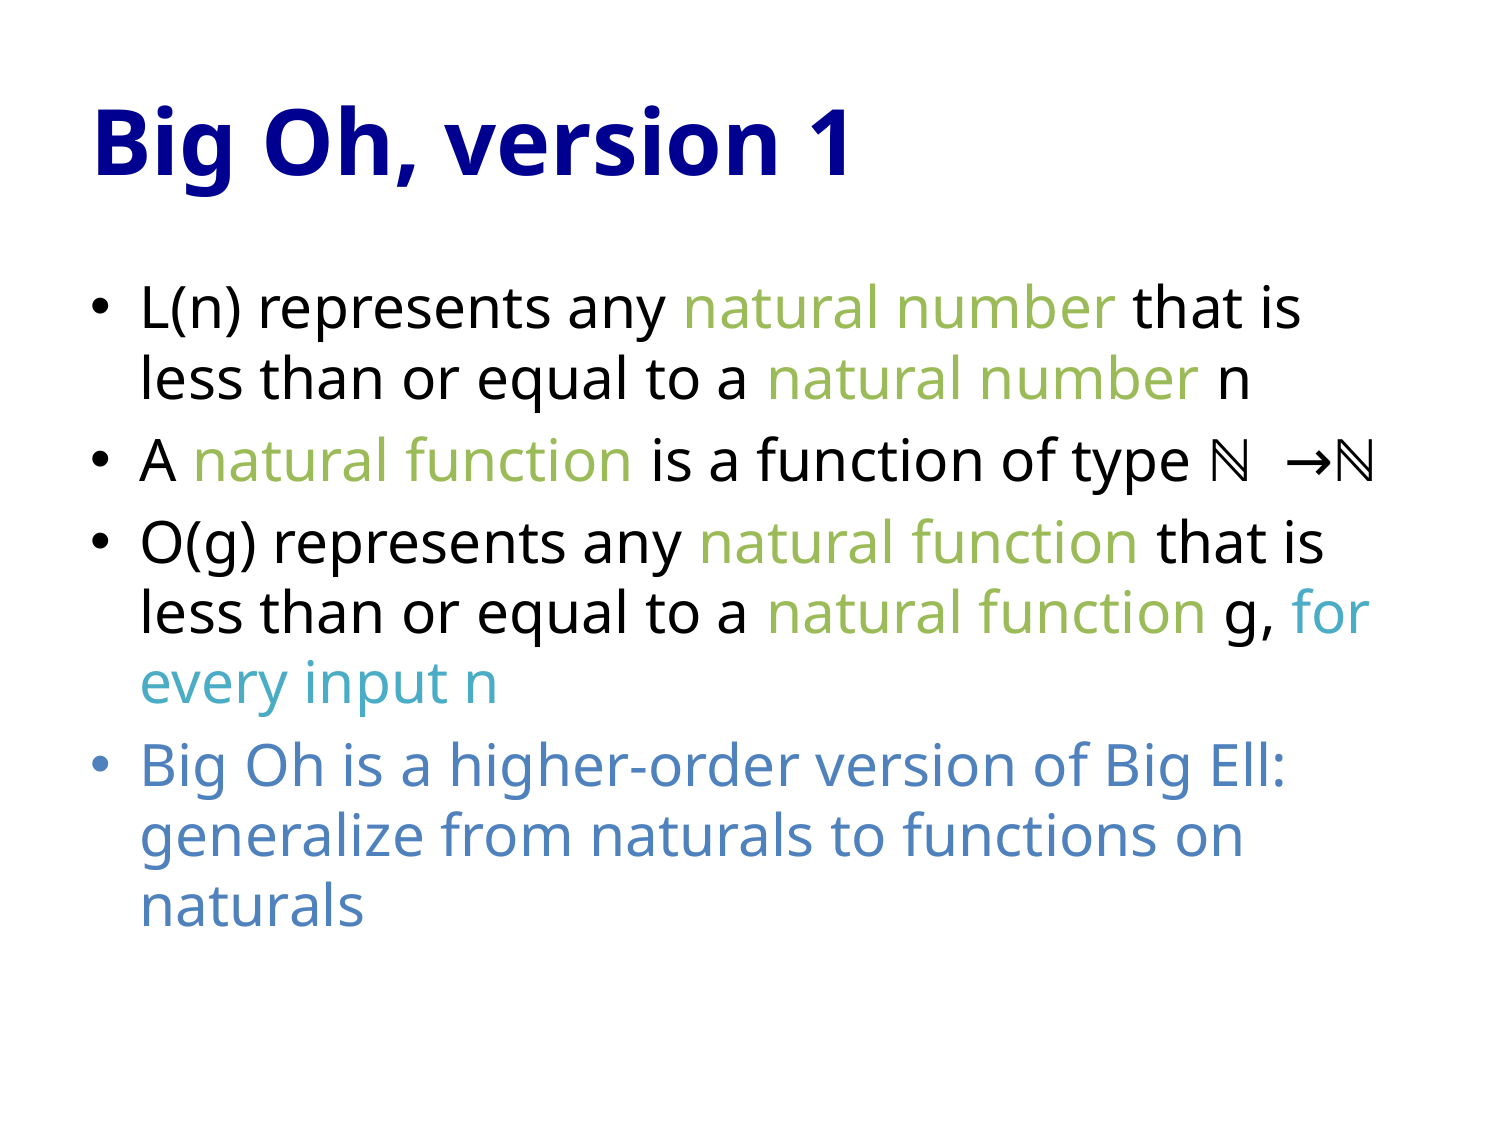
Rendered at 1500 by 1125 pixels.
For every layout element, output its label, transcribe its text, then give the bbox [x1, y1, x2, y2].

list L(n) represents any natural number that is less than or equal to a natural number n A natural function is a function of type ℕ →ℕ O(g) represents any natural function that is less than or equal to a natural function g, for every input n Big Oh is a higher-order version of Big Ell: generalize from naturals to functions on naturals [75, 262, 1425, 1005]
title Big Oh, version 1 [75, 45, 1425, 233]
